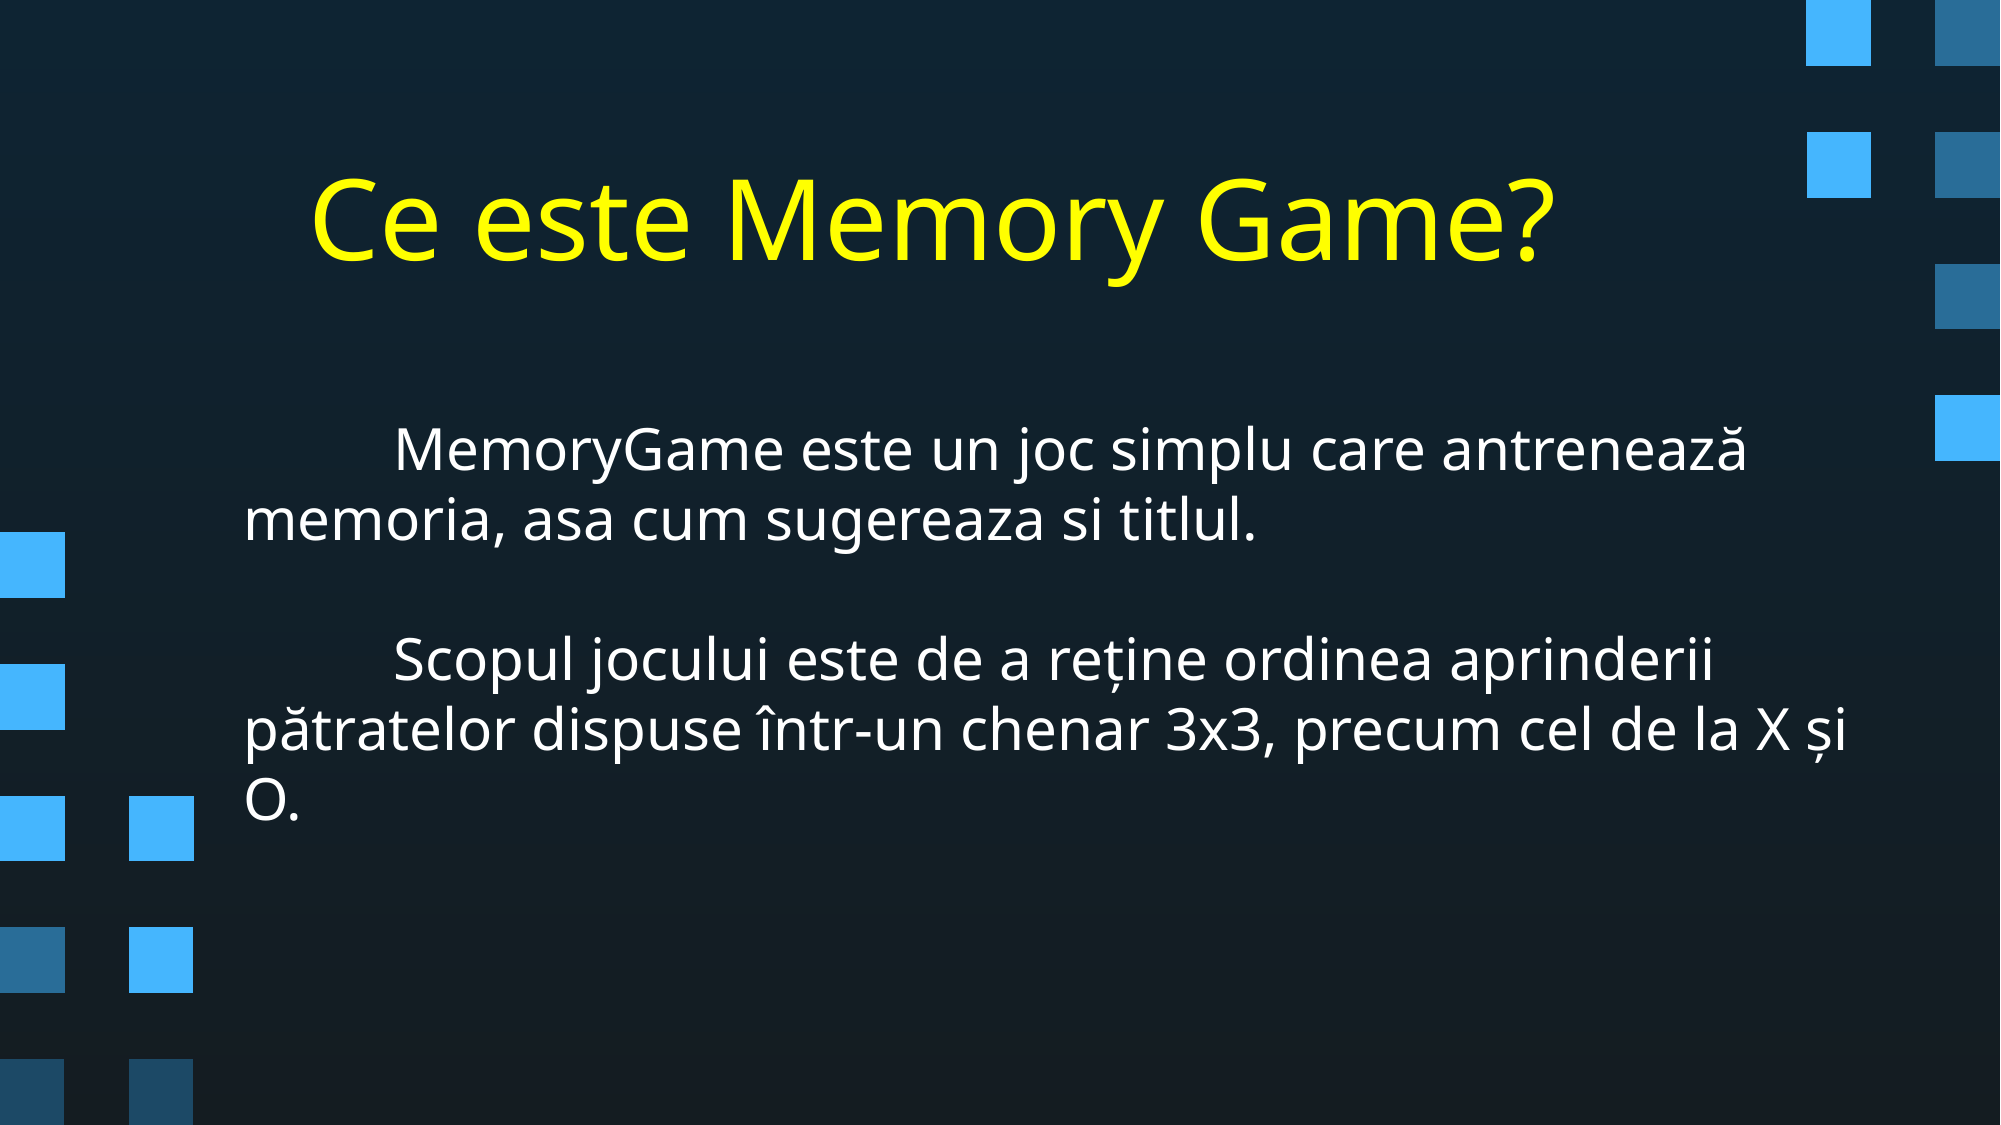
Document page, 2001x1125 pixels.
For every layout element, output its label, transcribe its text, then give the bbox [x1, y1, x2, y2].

list MemoryGame este un joc simplu care antrenează memoria, asa cum sugereaza si titlul. Scopul jocului este de a reține ordinea aprinderii pătratelor dispuse într-un chenar 3x3, precum cel de la X și O. [223, 233, 1910, 1011]
title Ce este Memory Game? [90, 132, 1777, 298]
